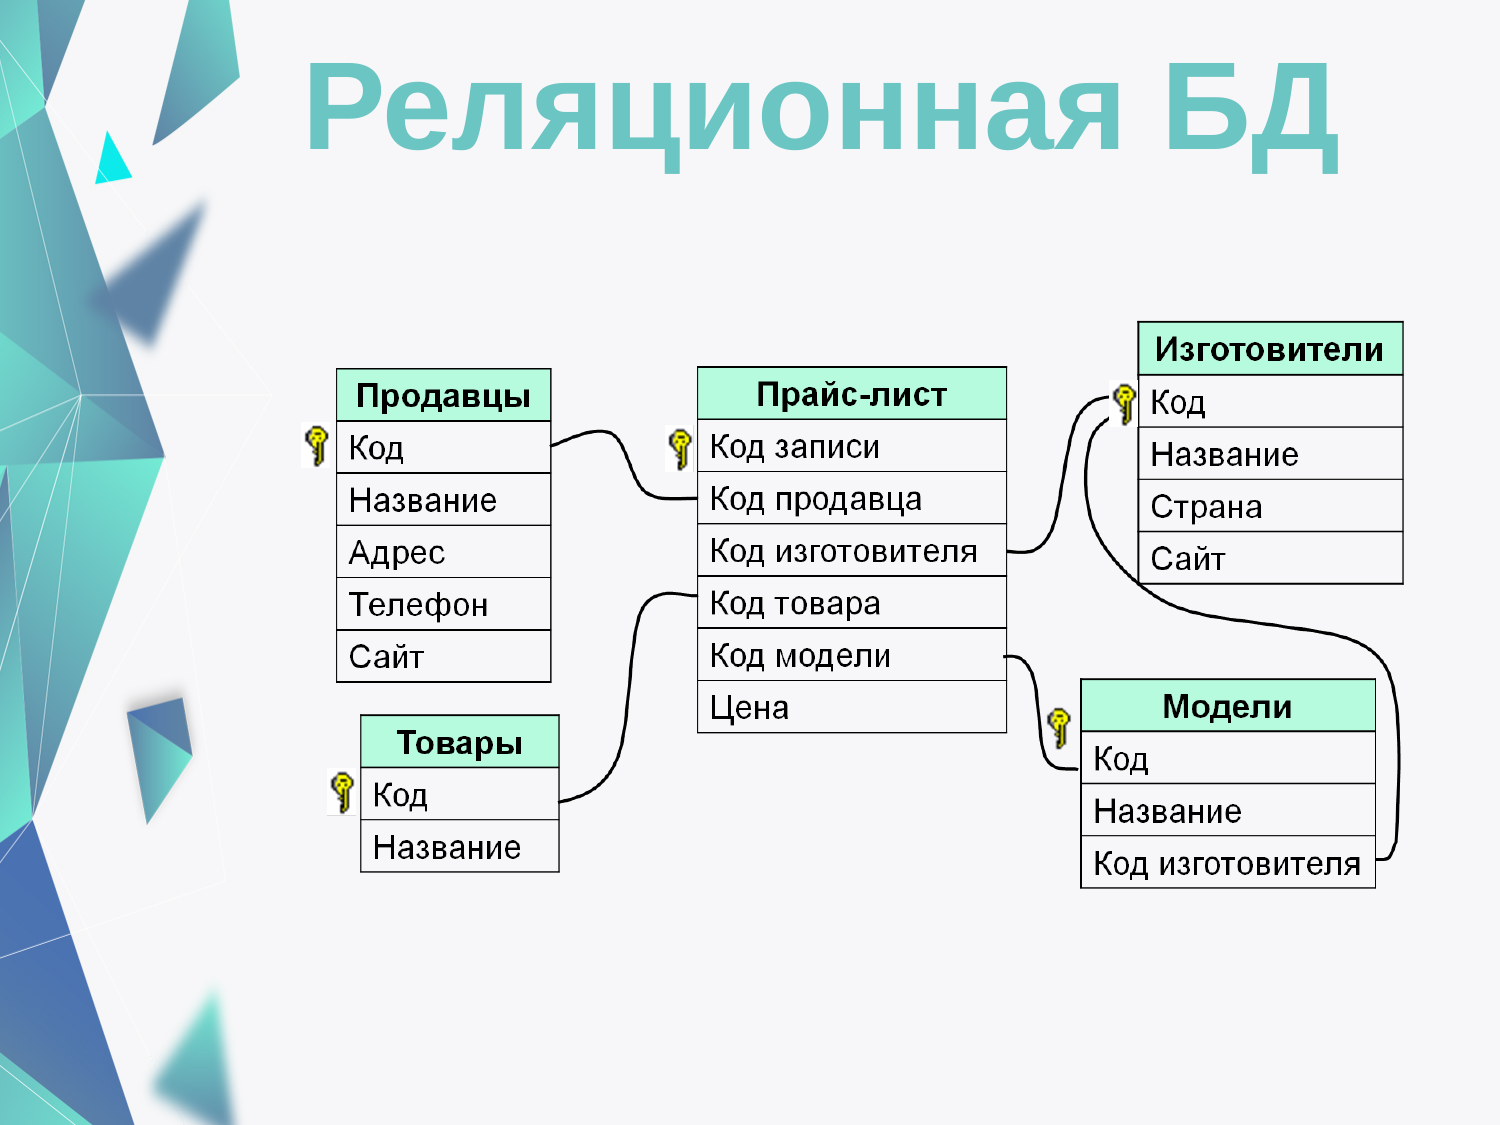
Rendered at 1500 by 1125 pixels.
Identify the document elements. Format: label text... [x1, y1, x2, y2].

title Реляционная БД [174, 0, 1469, 218]
picture [0, 0, 1500, 1125]
